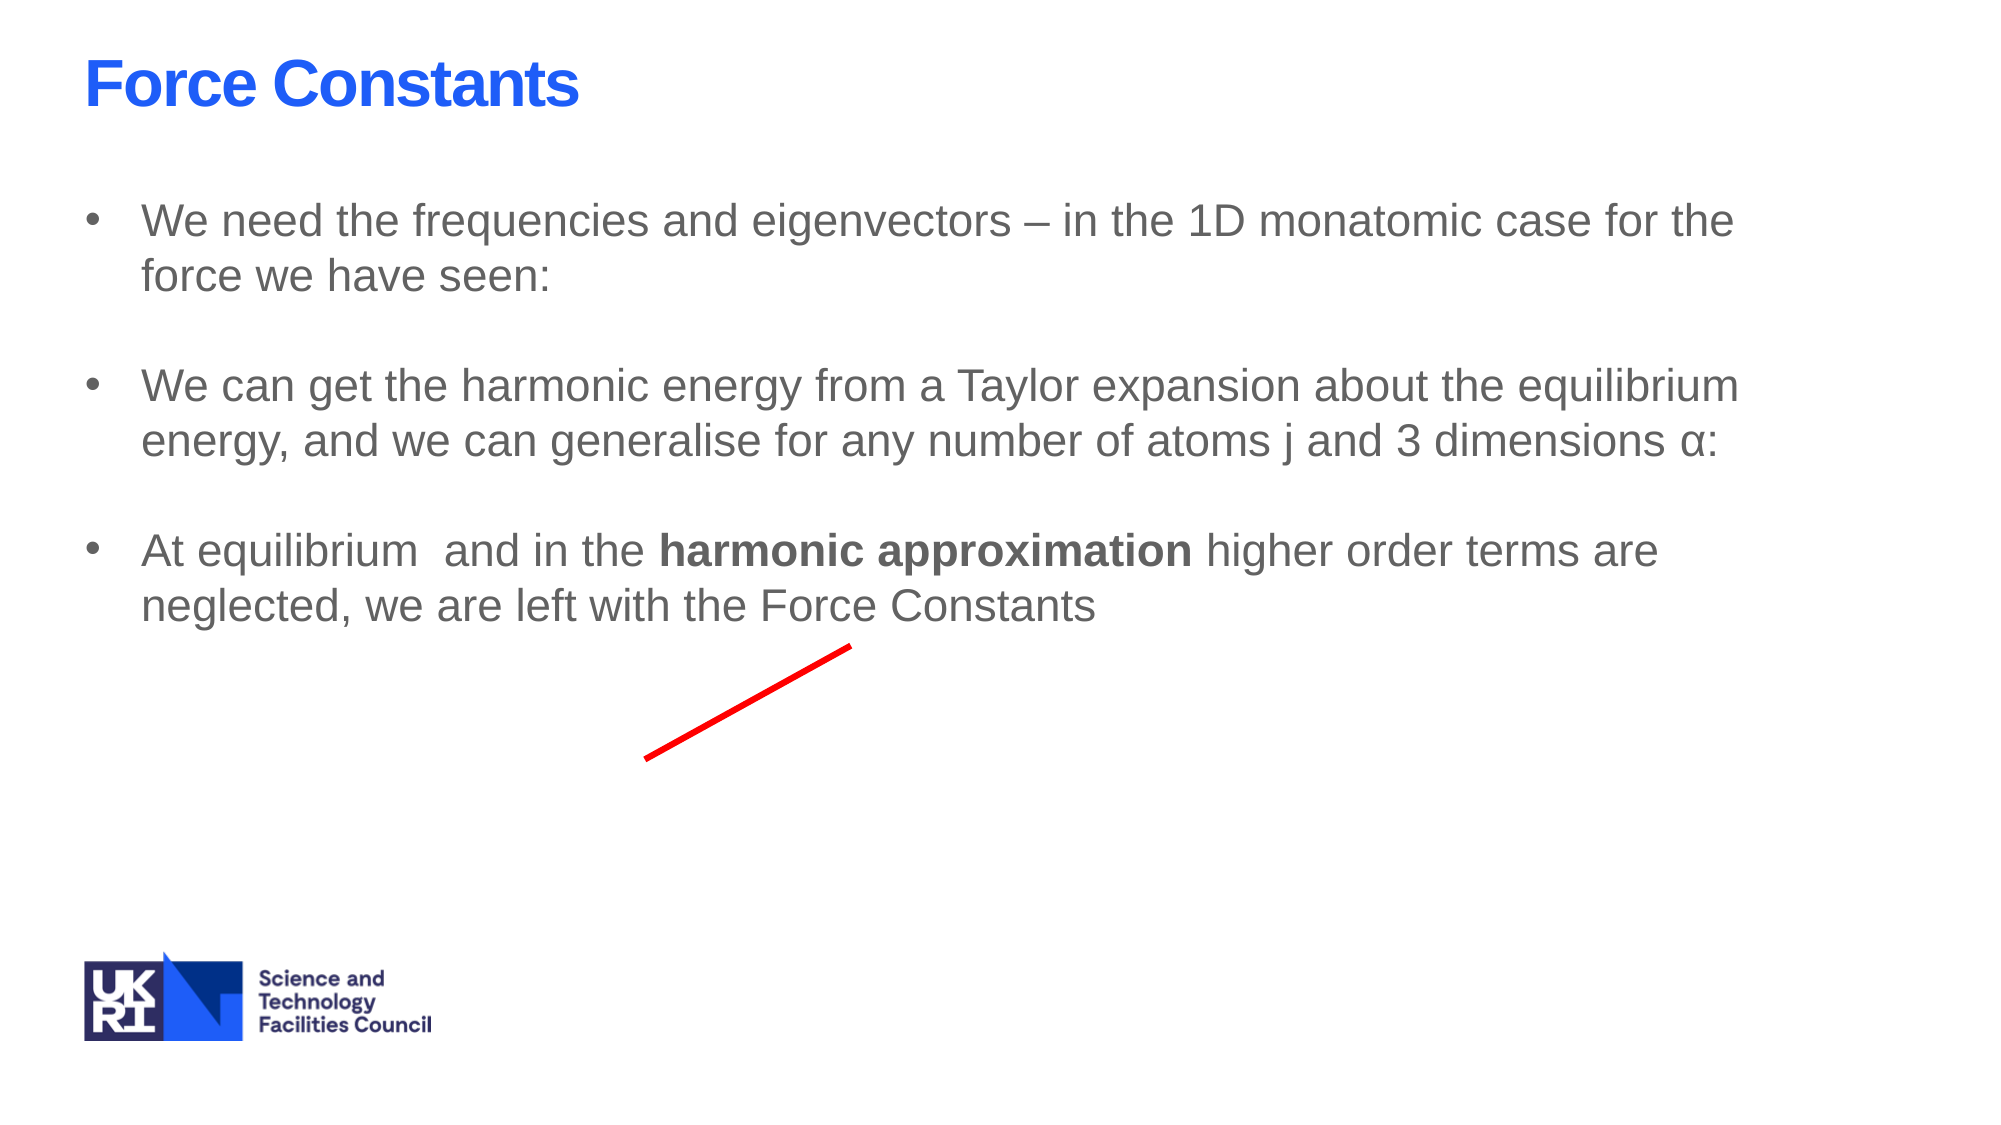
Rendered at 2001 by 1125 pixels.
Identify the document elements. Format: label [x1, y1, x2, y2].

text_box [644, 645, 851, 760]
picture [84, 951, 431, 1041]
